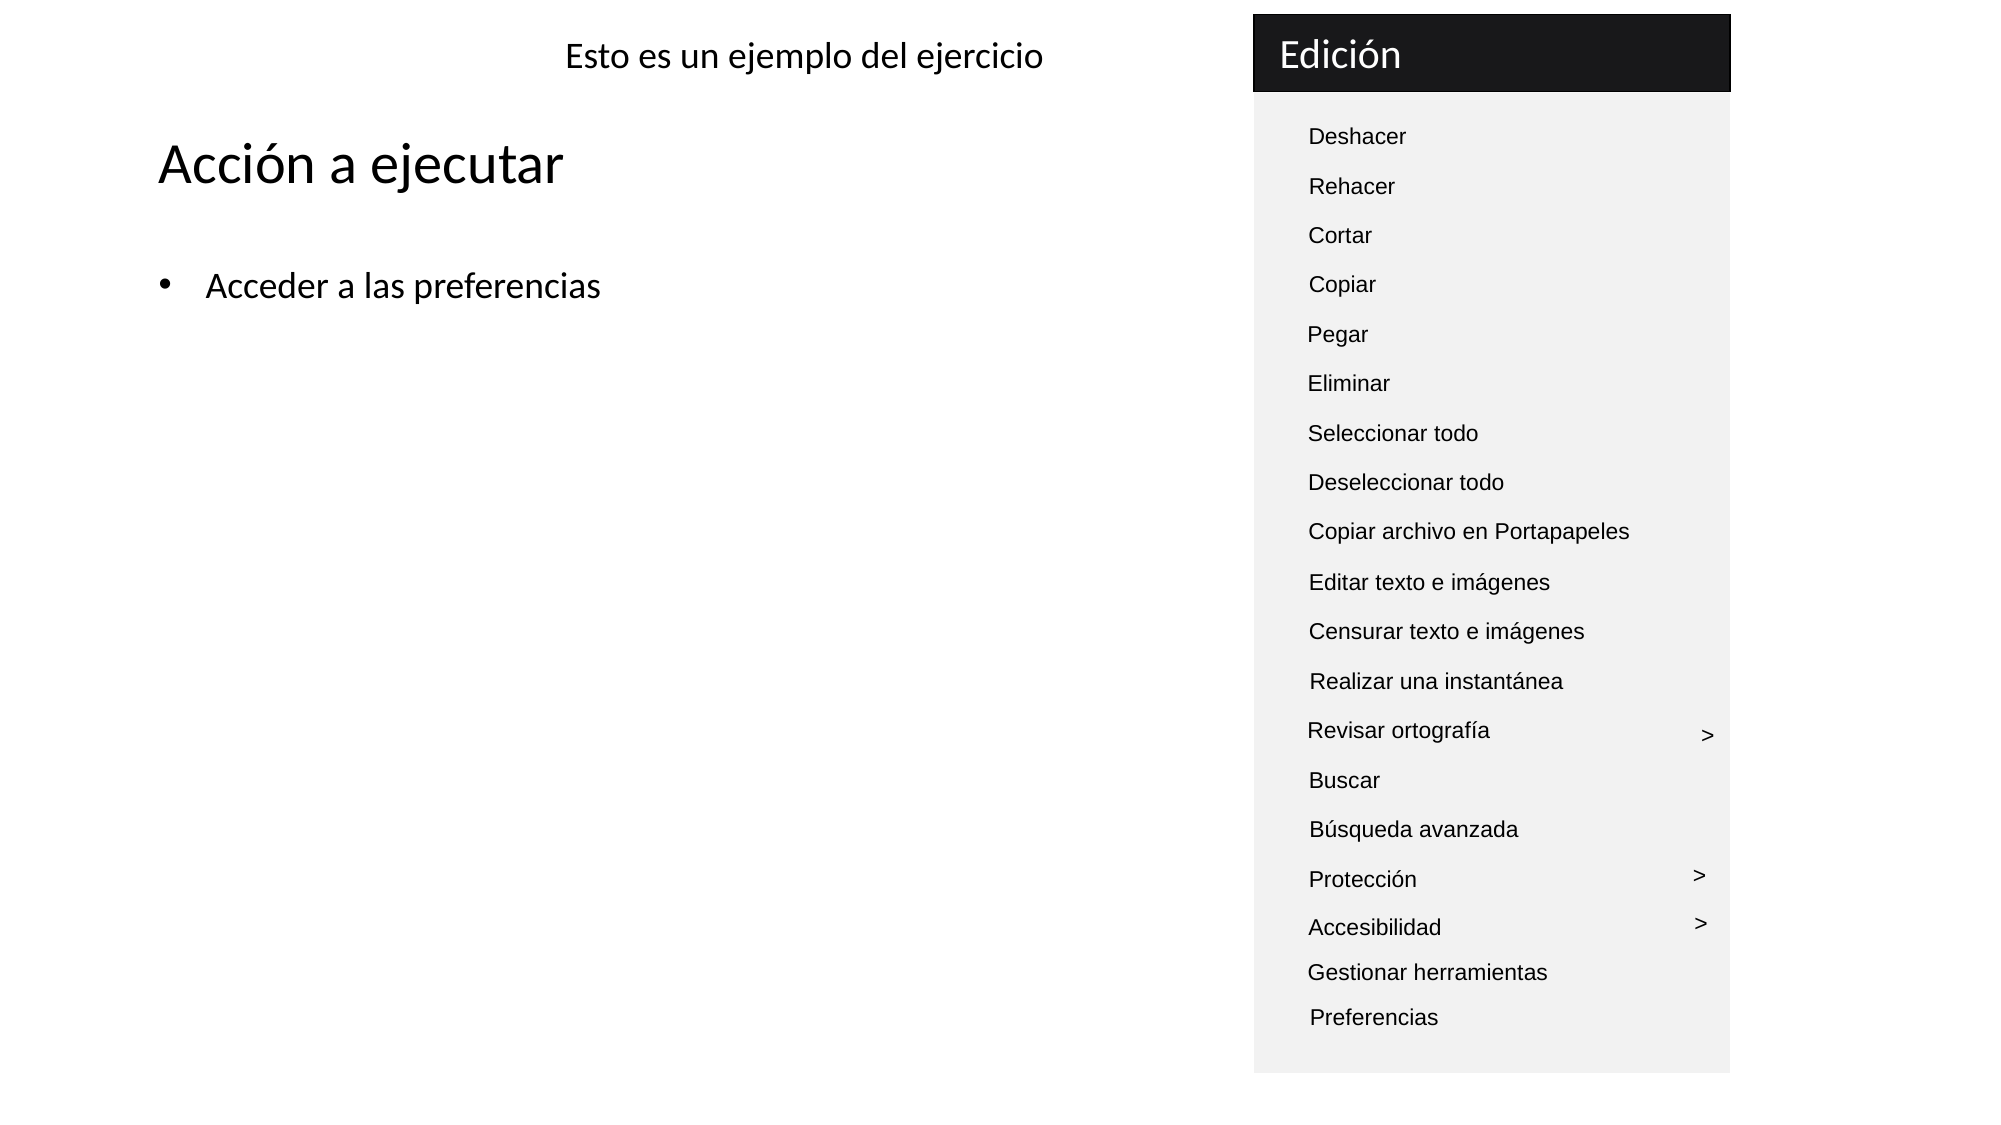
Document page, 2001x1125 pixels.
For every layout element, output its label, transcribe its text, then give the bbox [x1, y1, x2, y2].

text_box Acceder a las preferencias [143, 208, 1244, 314]
text_box [1254, 18, 1730, 1075]
text_box [1254, 14, 1730, 18]
text_box Acción a ejecutar [143, 117, 1244, 203]
text_box Esto es un ejemplo del ejercicio [0, 23, 1254, 84]
